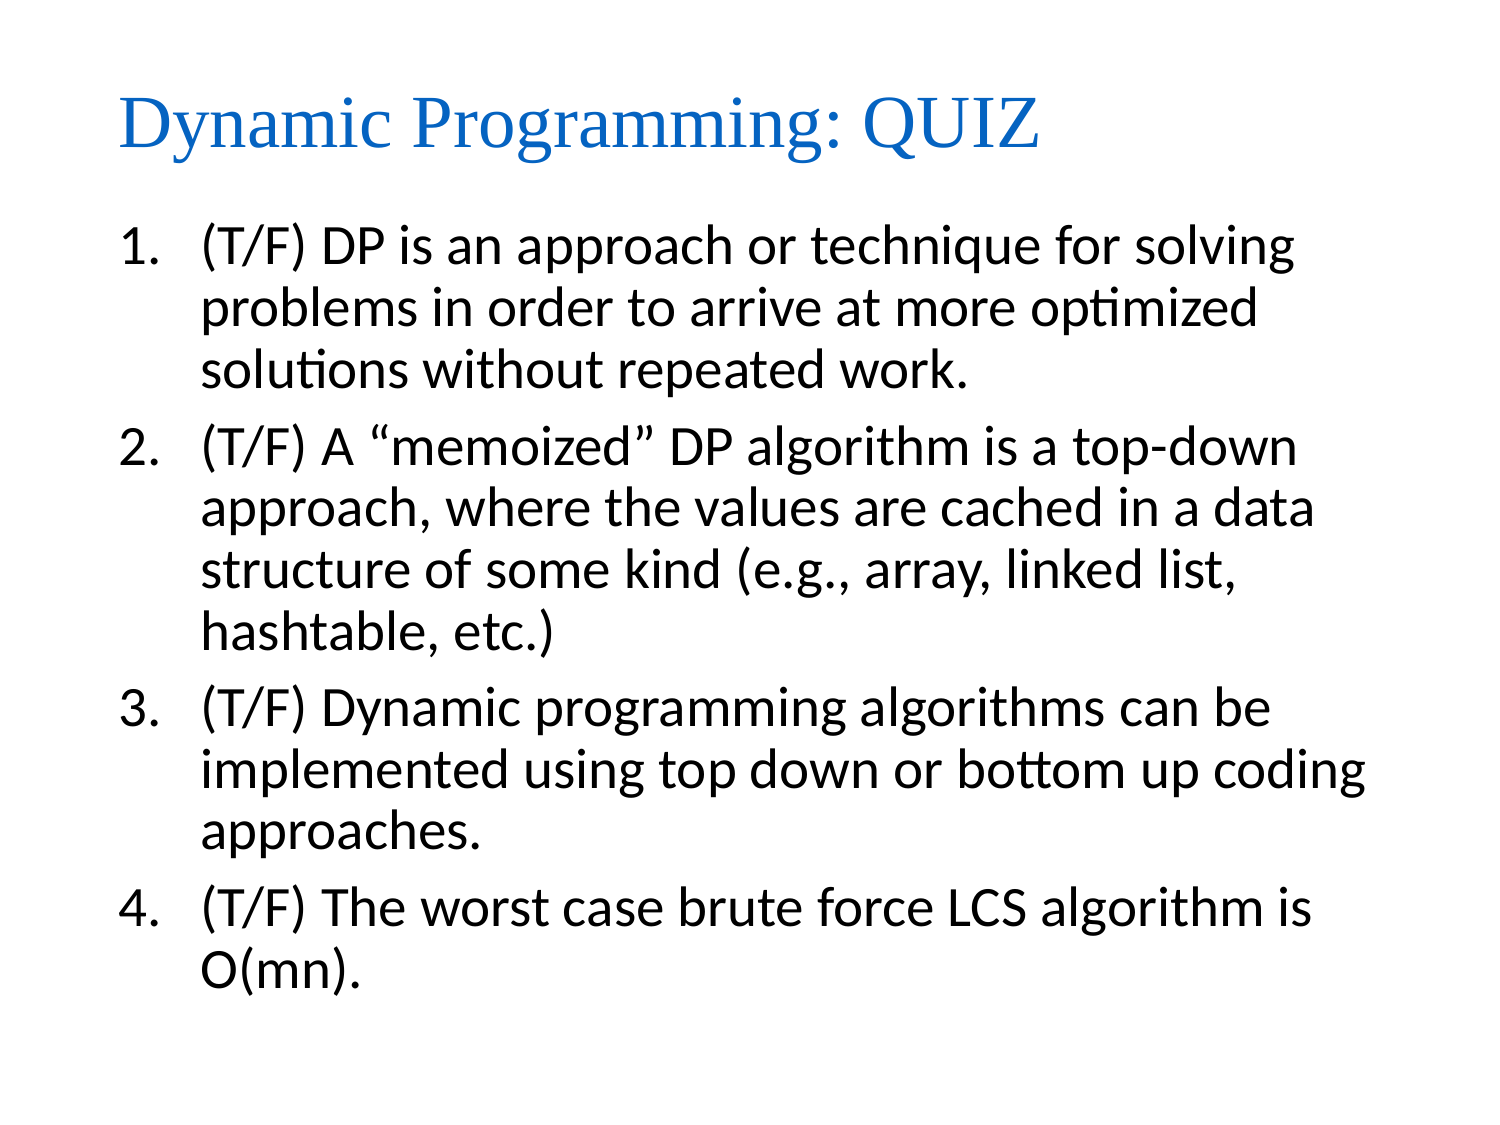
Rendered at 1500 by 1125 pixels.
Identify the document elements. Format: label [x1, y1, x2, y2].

list [103, 208, 1397, 1014]
title [103, 59, 1397, 188]
